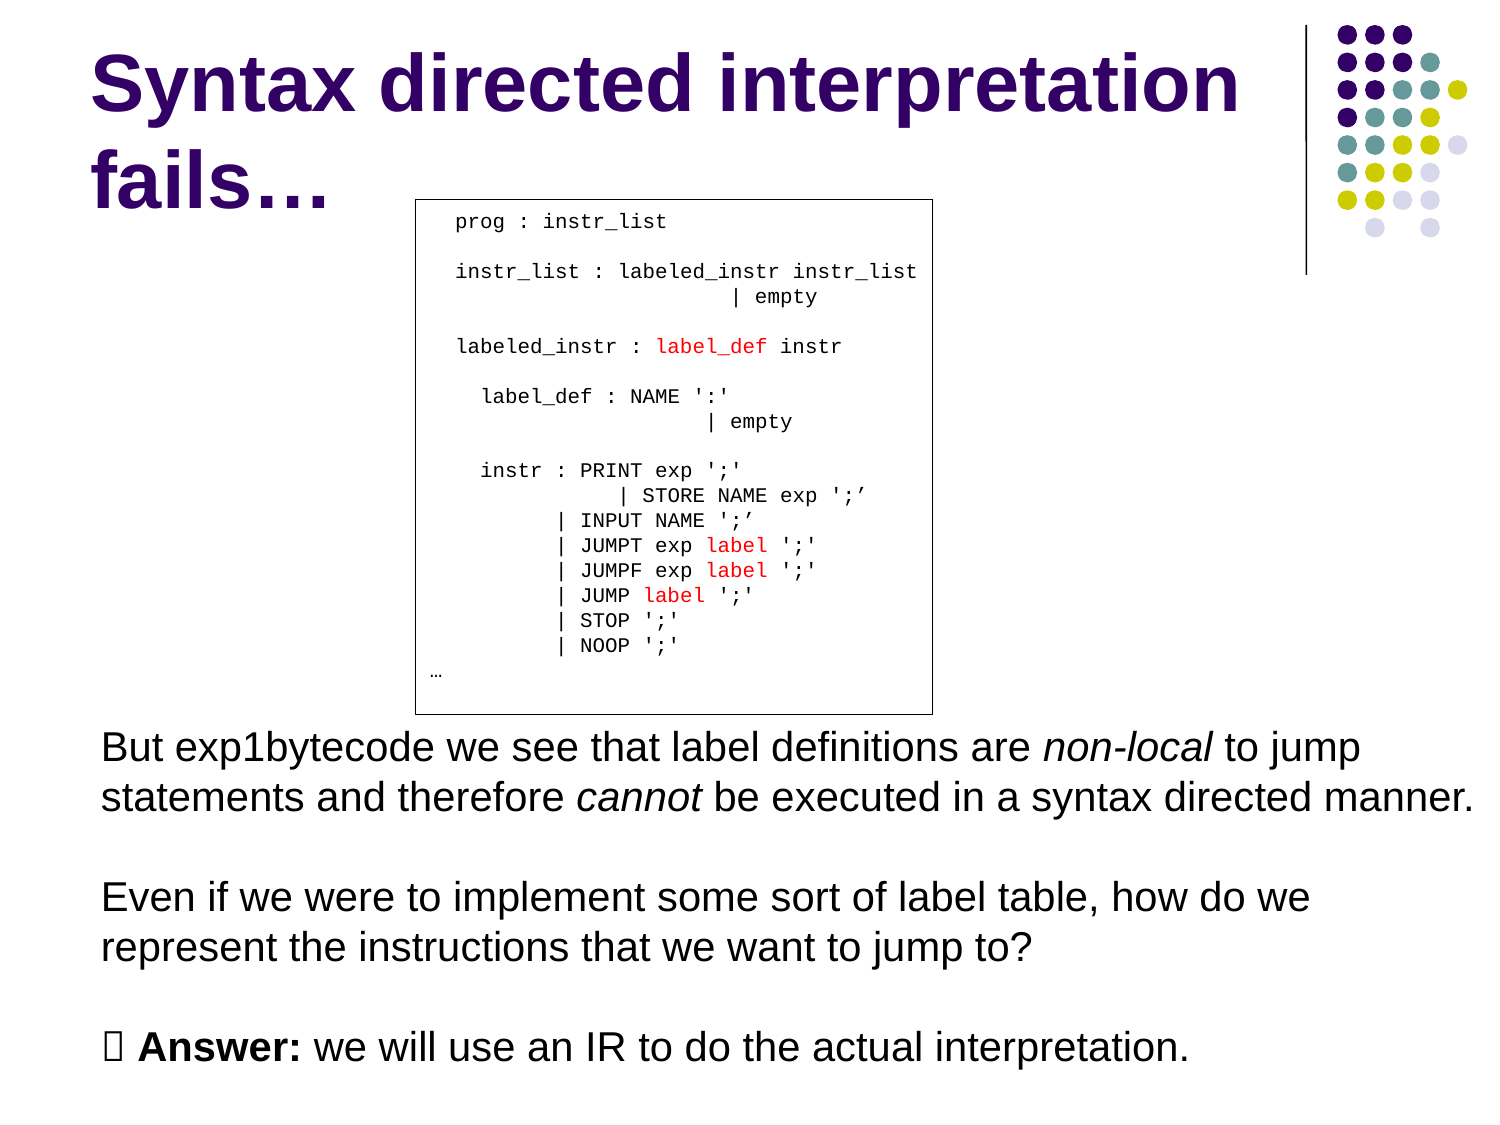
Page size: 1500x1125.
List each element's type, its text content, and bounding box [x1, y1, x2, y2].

text_box prog : instr_list instr_list : labeled_instr instr_list | empty labeled_instr : label_def instr label_def : NAME ':' | empty instr : PRINT exp ';' | STORE NAME exp ';’ | INPUT NAME ';’ | JUMPT exp label ';' | JUMPF exp label ';' | JUMP label ';' | STOP ';' | NOOP ';' … [415, 199, 933, 715]
title Syntax directed interpretation fails… [75, 20, 1313, 233]
text_box But exp1bytecode we see that label definitions are non-local to jump statements and therefore cannot be executed in a syntax directed manner. Even if we were to implement some sort of label table, how do we represent the instructions that we want to jump to?  Answer: we will use an IR to do the actual interpretation. [86, 712, 1490, 1078]
